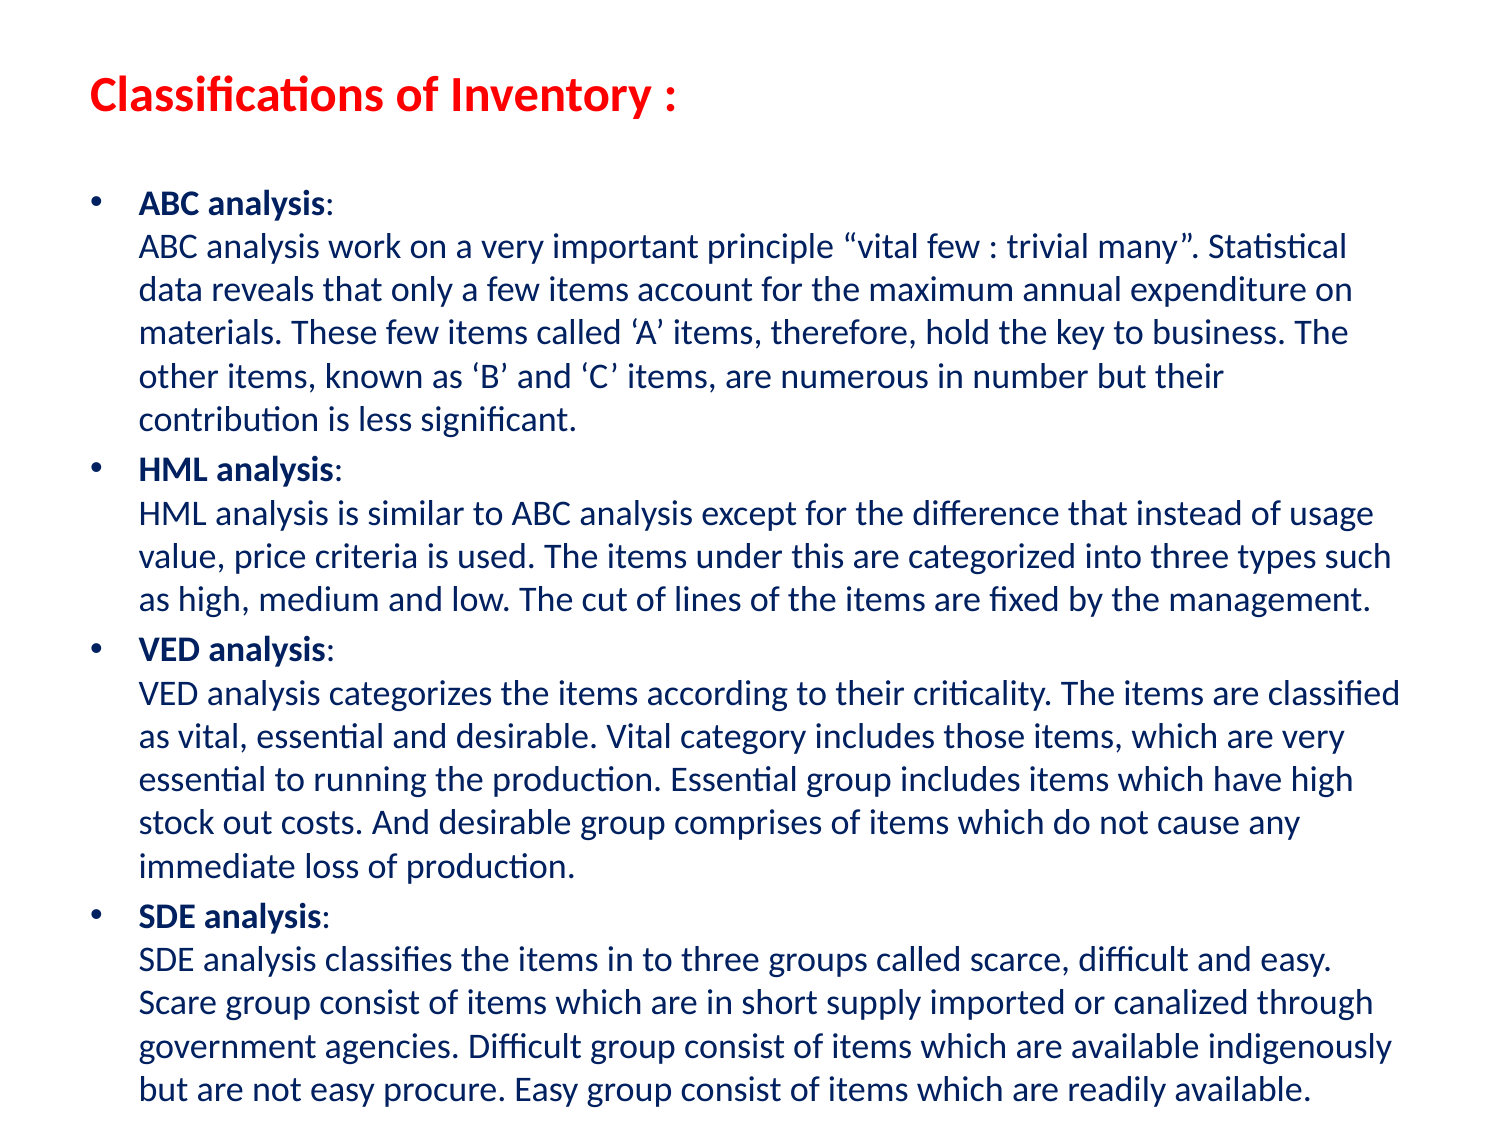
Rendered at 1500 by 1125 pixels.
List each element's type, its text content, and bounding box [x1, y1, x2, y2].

list Classifications of Inventory : ABC analysis: ABC analysis work on a very important principle “vital few : trivial many”. Statistical data reveals that only a few items account for the maximum annual expenditure on materials. These few items called ‘A’ items, therefore, hold the key to business. The other items, known as ‘B’ and ‘C’ items, are numerous in number but their contribution is less significant. HML analysis: HML analysis is similar to ABC analysis except for the difference that instead of usage value, price criteria is used. The items under this are categorized into three types such as high, medium and low. The cut of lines of the items are fixed by the management. VED analysis: VED analysis categorizes the items according to their criticality. The items are classified as vital, essential and desirable. Vital category includes those items, which are very essential to running the production. Essential group includes items which have high stock out costs. And desirable group comprises of items which do not cause any immediate loss of production. SDE analysis: SDE analysis classifies the items in to three groups called scarce, difficult and easy. Scare group consist of items which are in short supply imported or canalized through government agencies. Difficult group consist of items which are available indigenously but are not easy procure. Easy group consist of items which are readily available. [75, 0, 1425, 1125]
